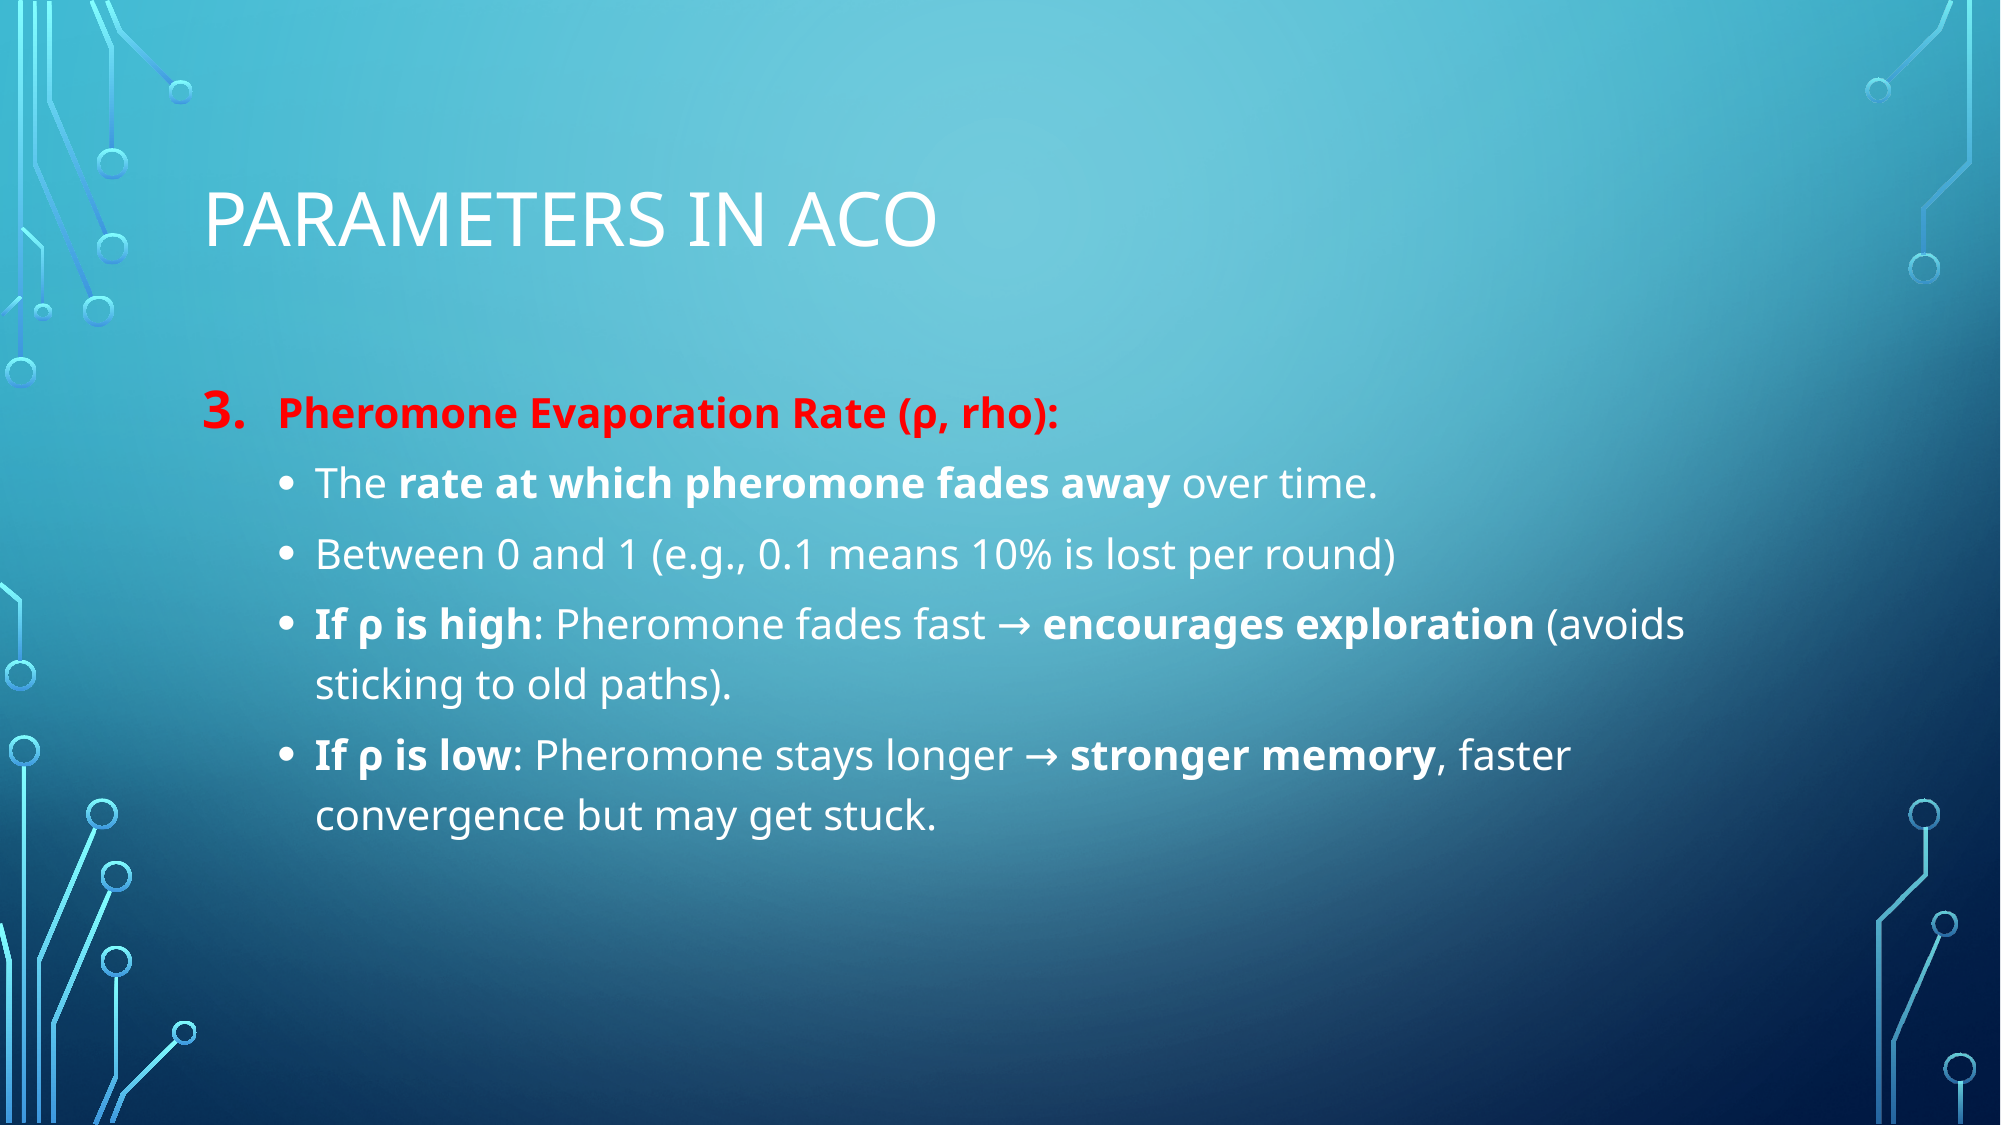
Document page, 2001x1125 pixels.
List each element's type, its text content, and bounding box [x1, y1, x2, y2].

title Parameters in ACO [187, 101, 1813, 344]
list Pheromone Evaporation Rate (ρ, rho): The rate at which pheromone fades away over time. Between 0 and 1 (e.g., 0.1 means 10% is lost per round) If ρ is high: Pheromone fades fast → encourages exploration (avoids sticking to old paths). If ρ is low: Pheromone stays longer → stronger memory, faster convergence but may get stuck. [187, 369, 1813, 950]
